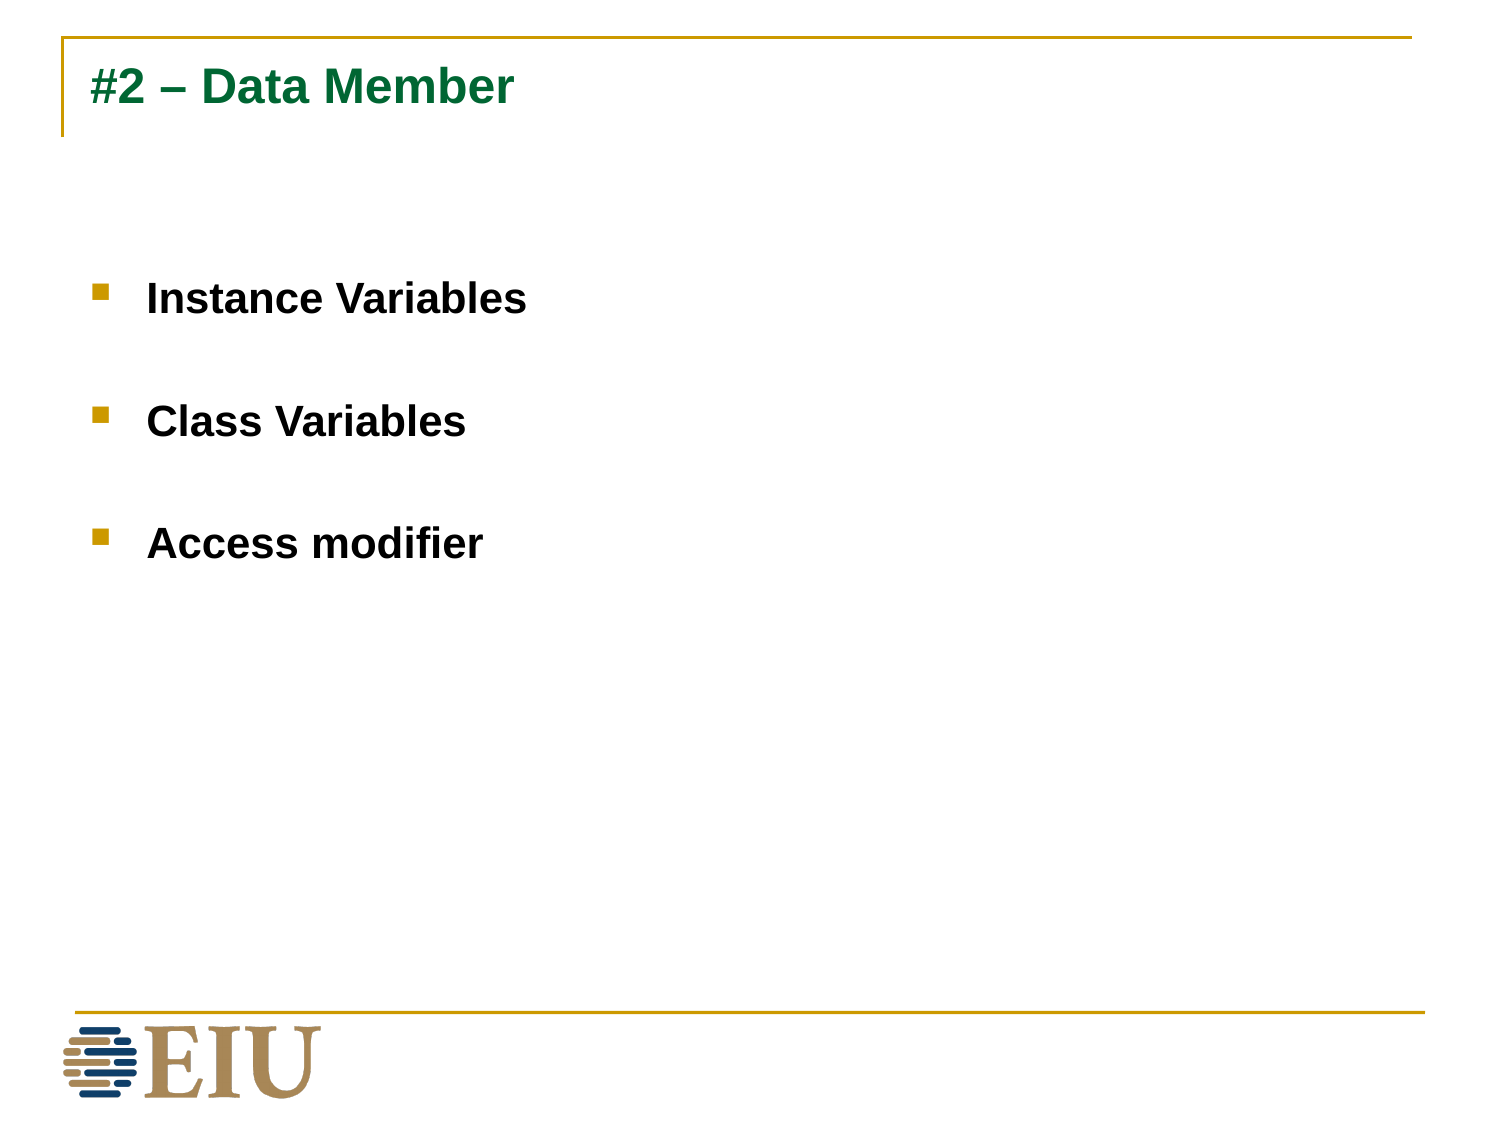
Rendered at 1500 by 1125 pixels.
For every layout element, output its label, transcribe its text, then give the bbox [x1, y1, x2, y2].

title #2 – Data Member [75, 45, 1425, 233]
picture [62, 1024, 335, 1106]
list Instance Variables Class Variables Access modifier [75, 262, 1425, 1006]
